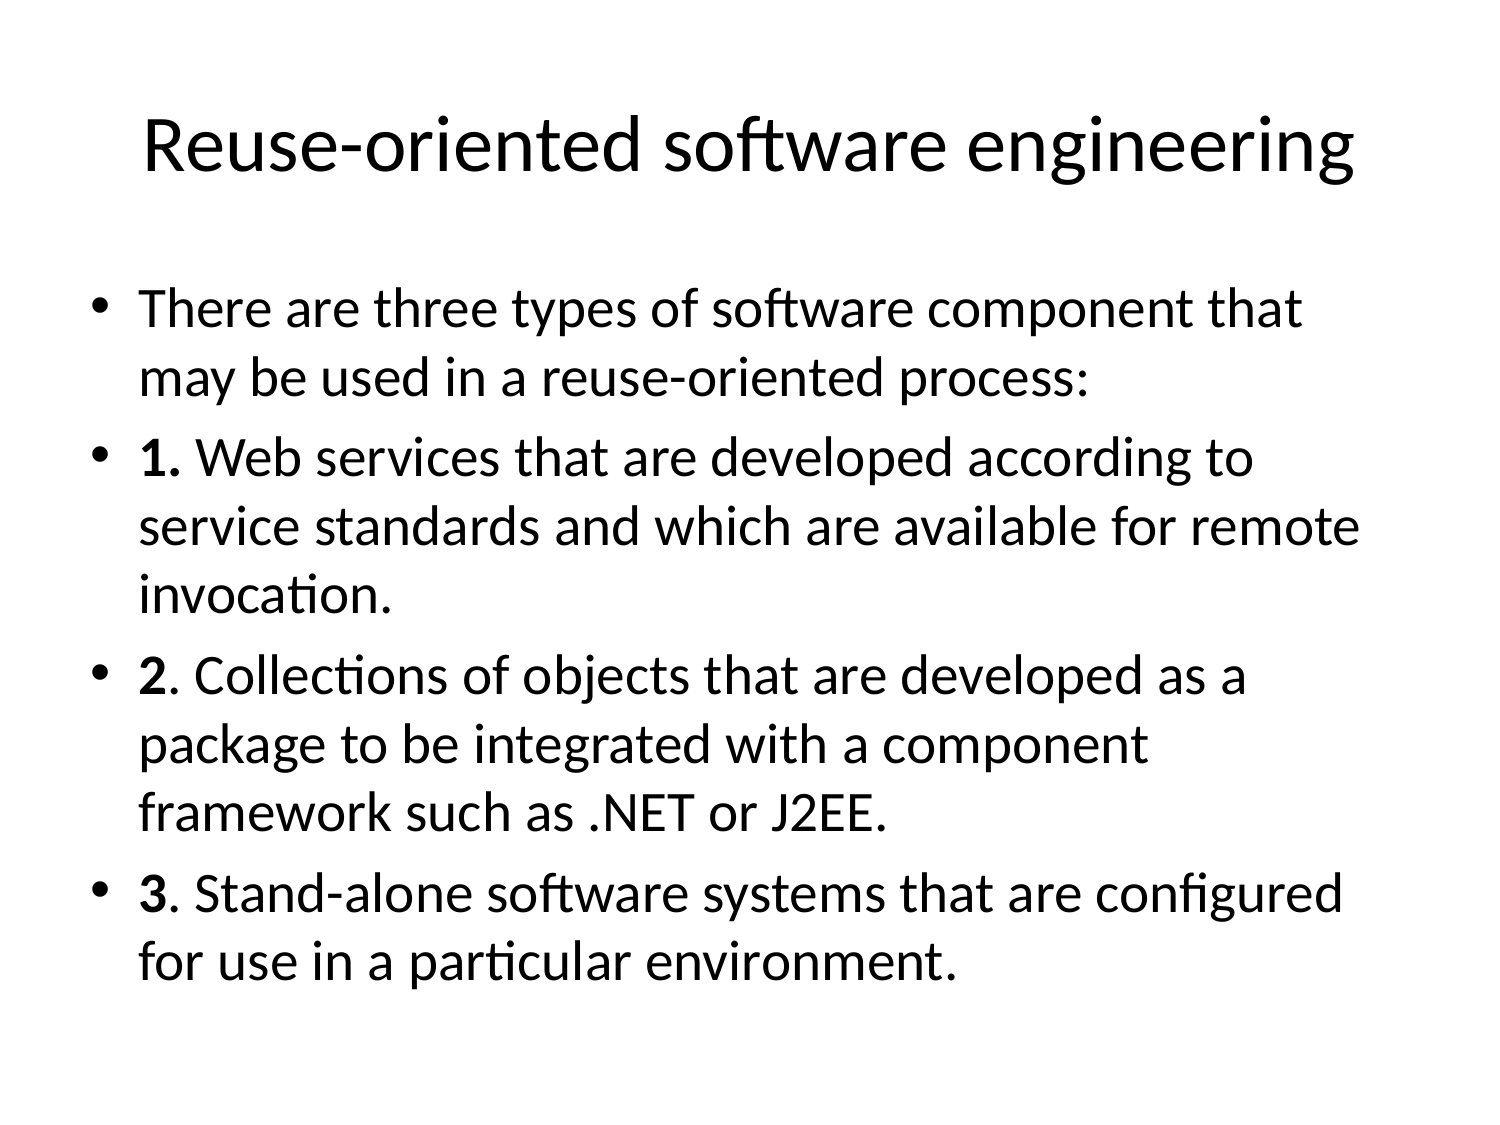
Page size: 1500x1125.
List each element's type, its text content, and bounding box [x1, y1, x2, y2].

title Reuse-oriented software engineering [75, 45, 1425, 233]
list There are three types of software component that may be used in a reuse-oriented process: 1. Web services that are developed according to service standards and which are available for remote invocation. 2. Collections of objects that are developed as a package to be integrated with a component framework such as .NET or J2EE. 3. Stand-alone software systems that are configured for use in a particular environment. [75, 262, 1425, 1005]
